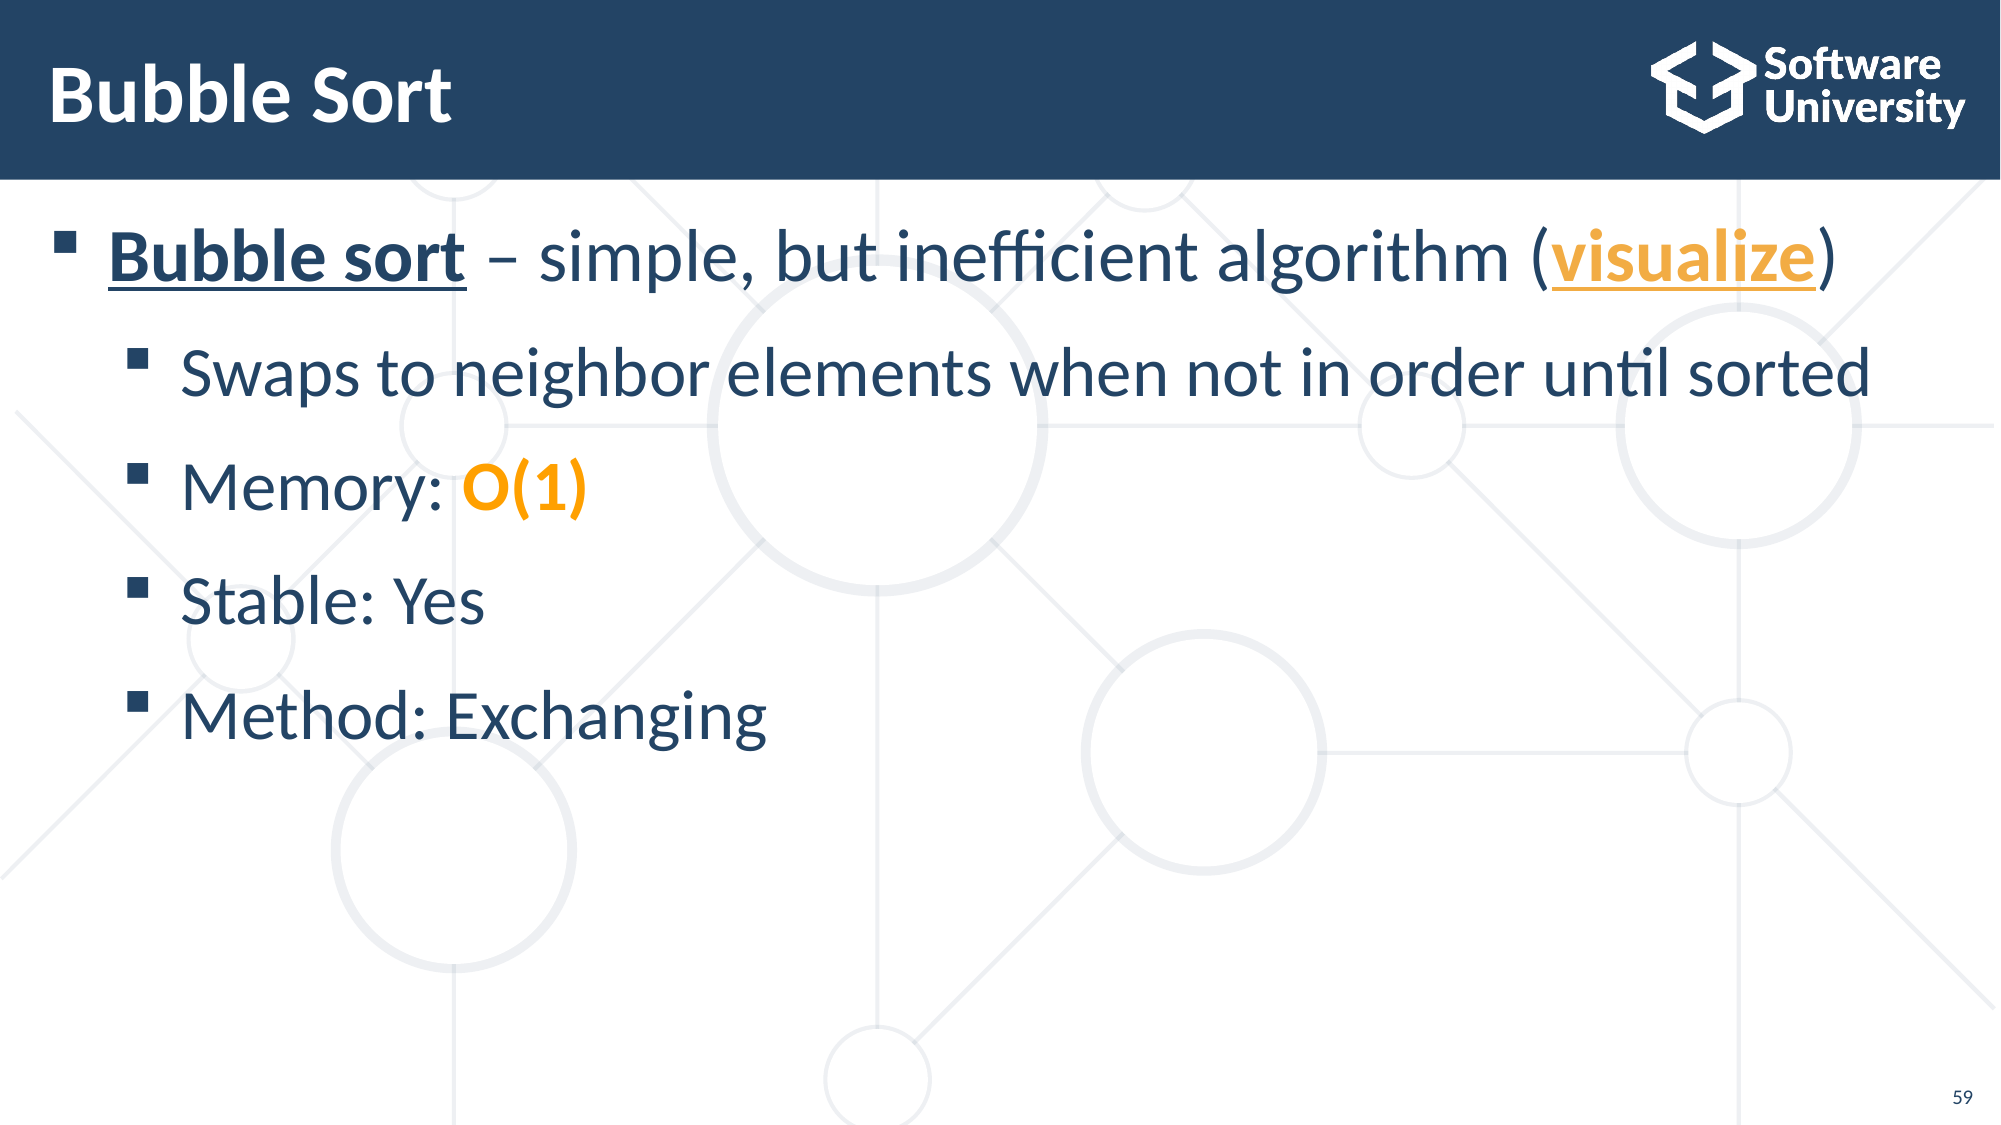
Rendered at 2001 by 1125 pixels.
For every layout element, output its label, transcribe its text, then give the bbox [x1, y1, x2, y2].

title Bubble Sort [31, 16, 1625, 162]
picture [1651, 41, 1966, 134]
slide_number 59 [1927, 1067, 1989, 1117]
list Bubble sort – simple, but inefficient algorithm (visualize) Swaps to neighbor elements when not in order until sorted Memory: O(1) Stable: Yes Method: Exchanging [31, 196, 1970, 1104]
